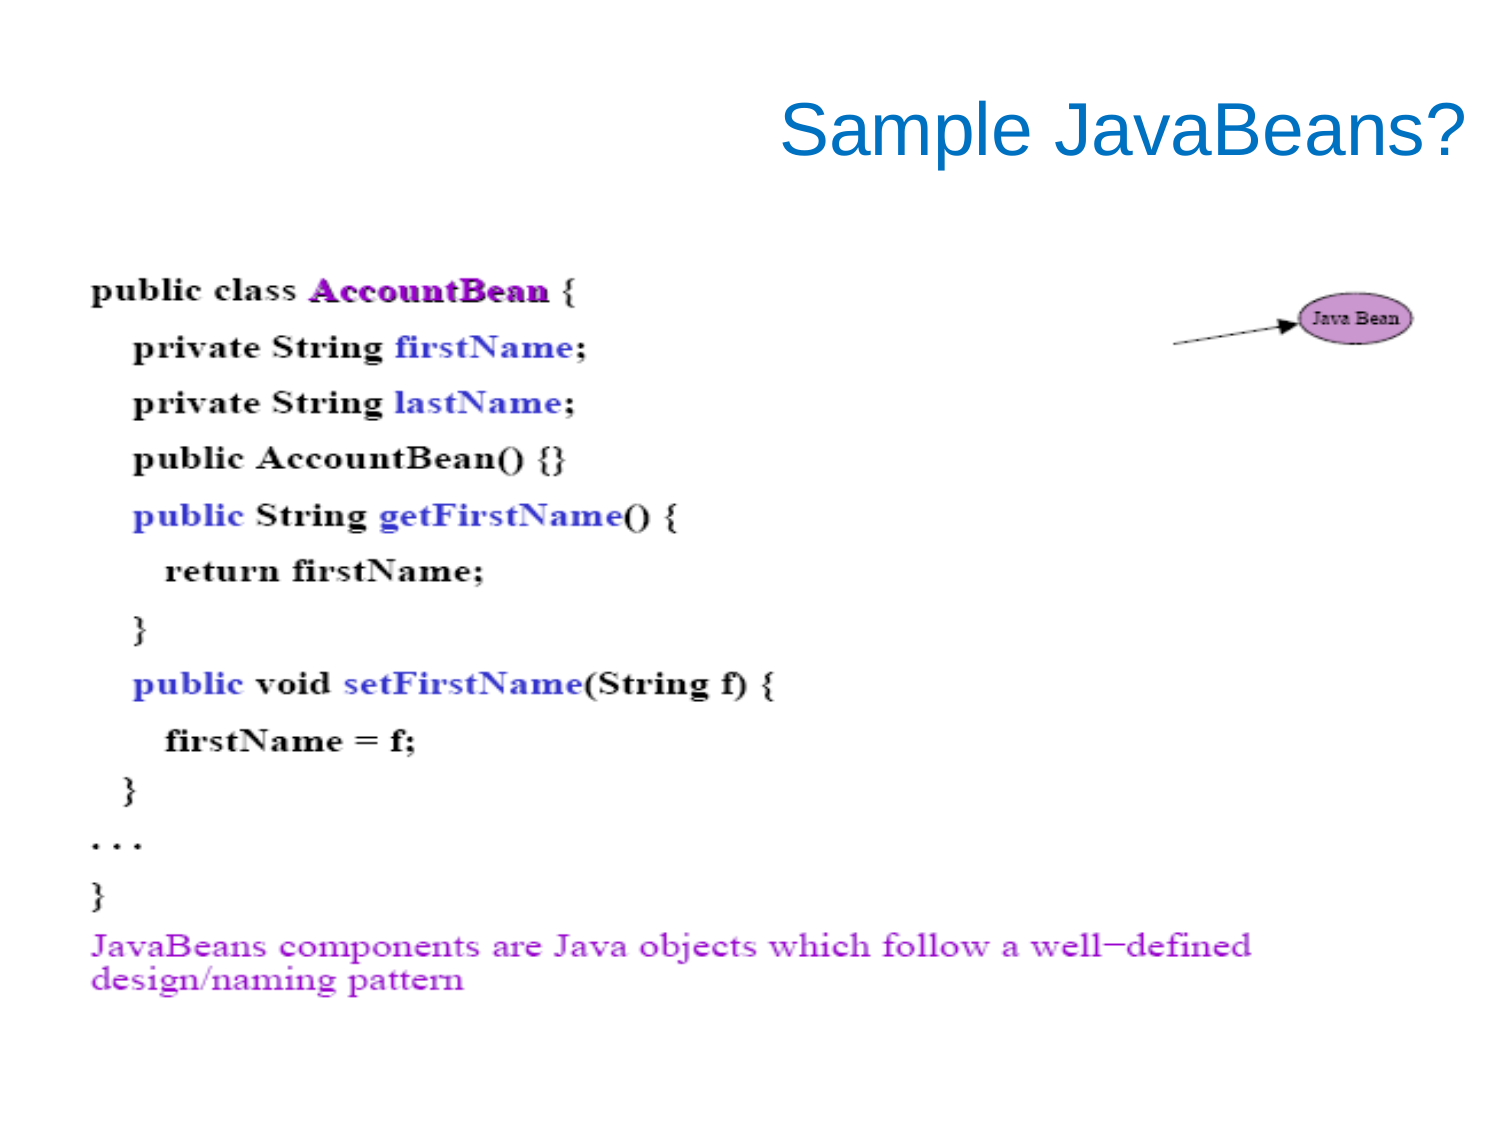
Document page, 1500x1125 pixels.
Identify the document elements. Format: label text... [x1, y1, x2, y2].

text_box Sample JavaBeans? [207, 62, 1483, 188]
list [72, 262, 1424, 1006]
